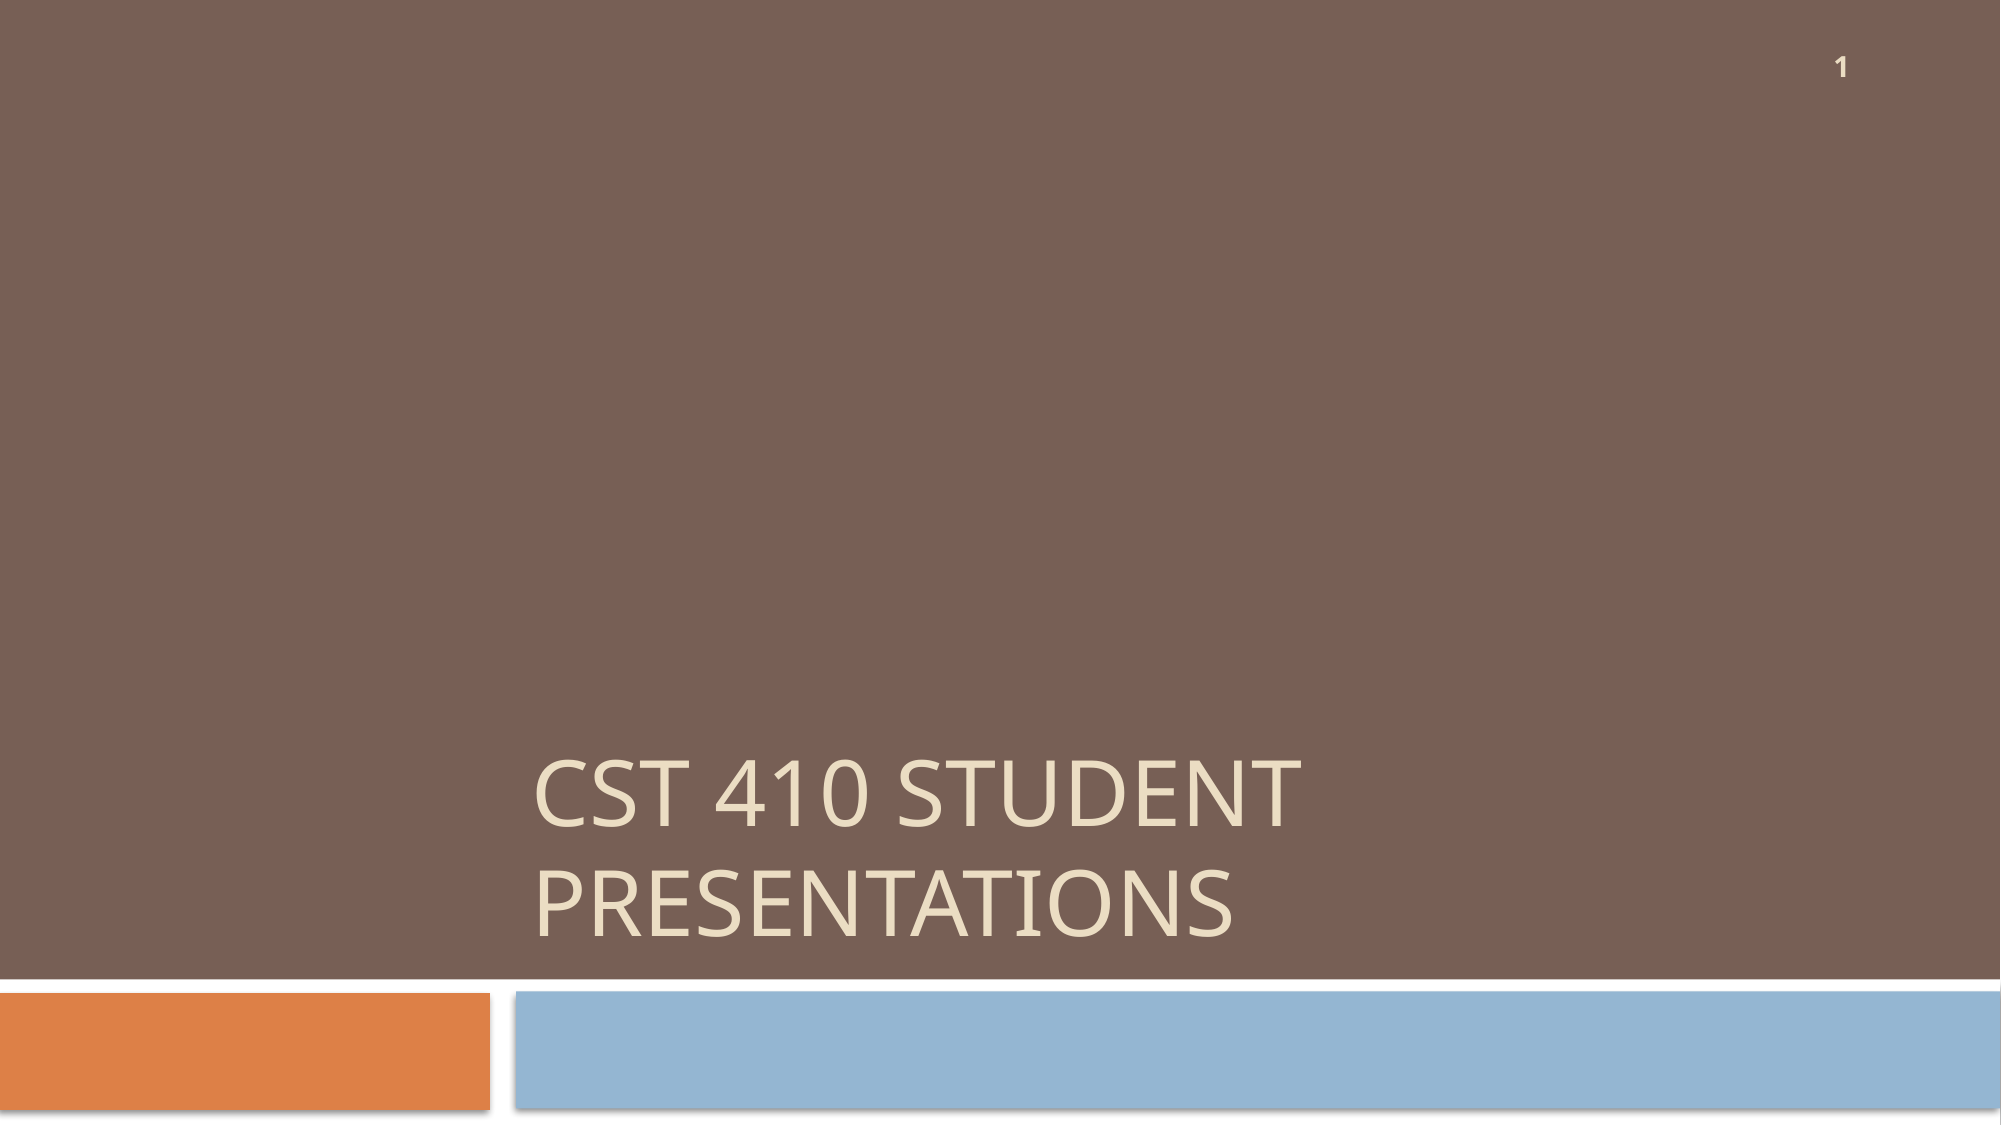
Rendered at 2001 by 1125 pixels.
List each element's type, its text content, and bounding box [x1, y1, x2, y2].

slide_number 1 [1749, 37, 1934, 100]
title CST 410 Student Presentations [516, 662, 1934, 963]
